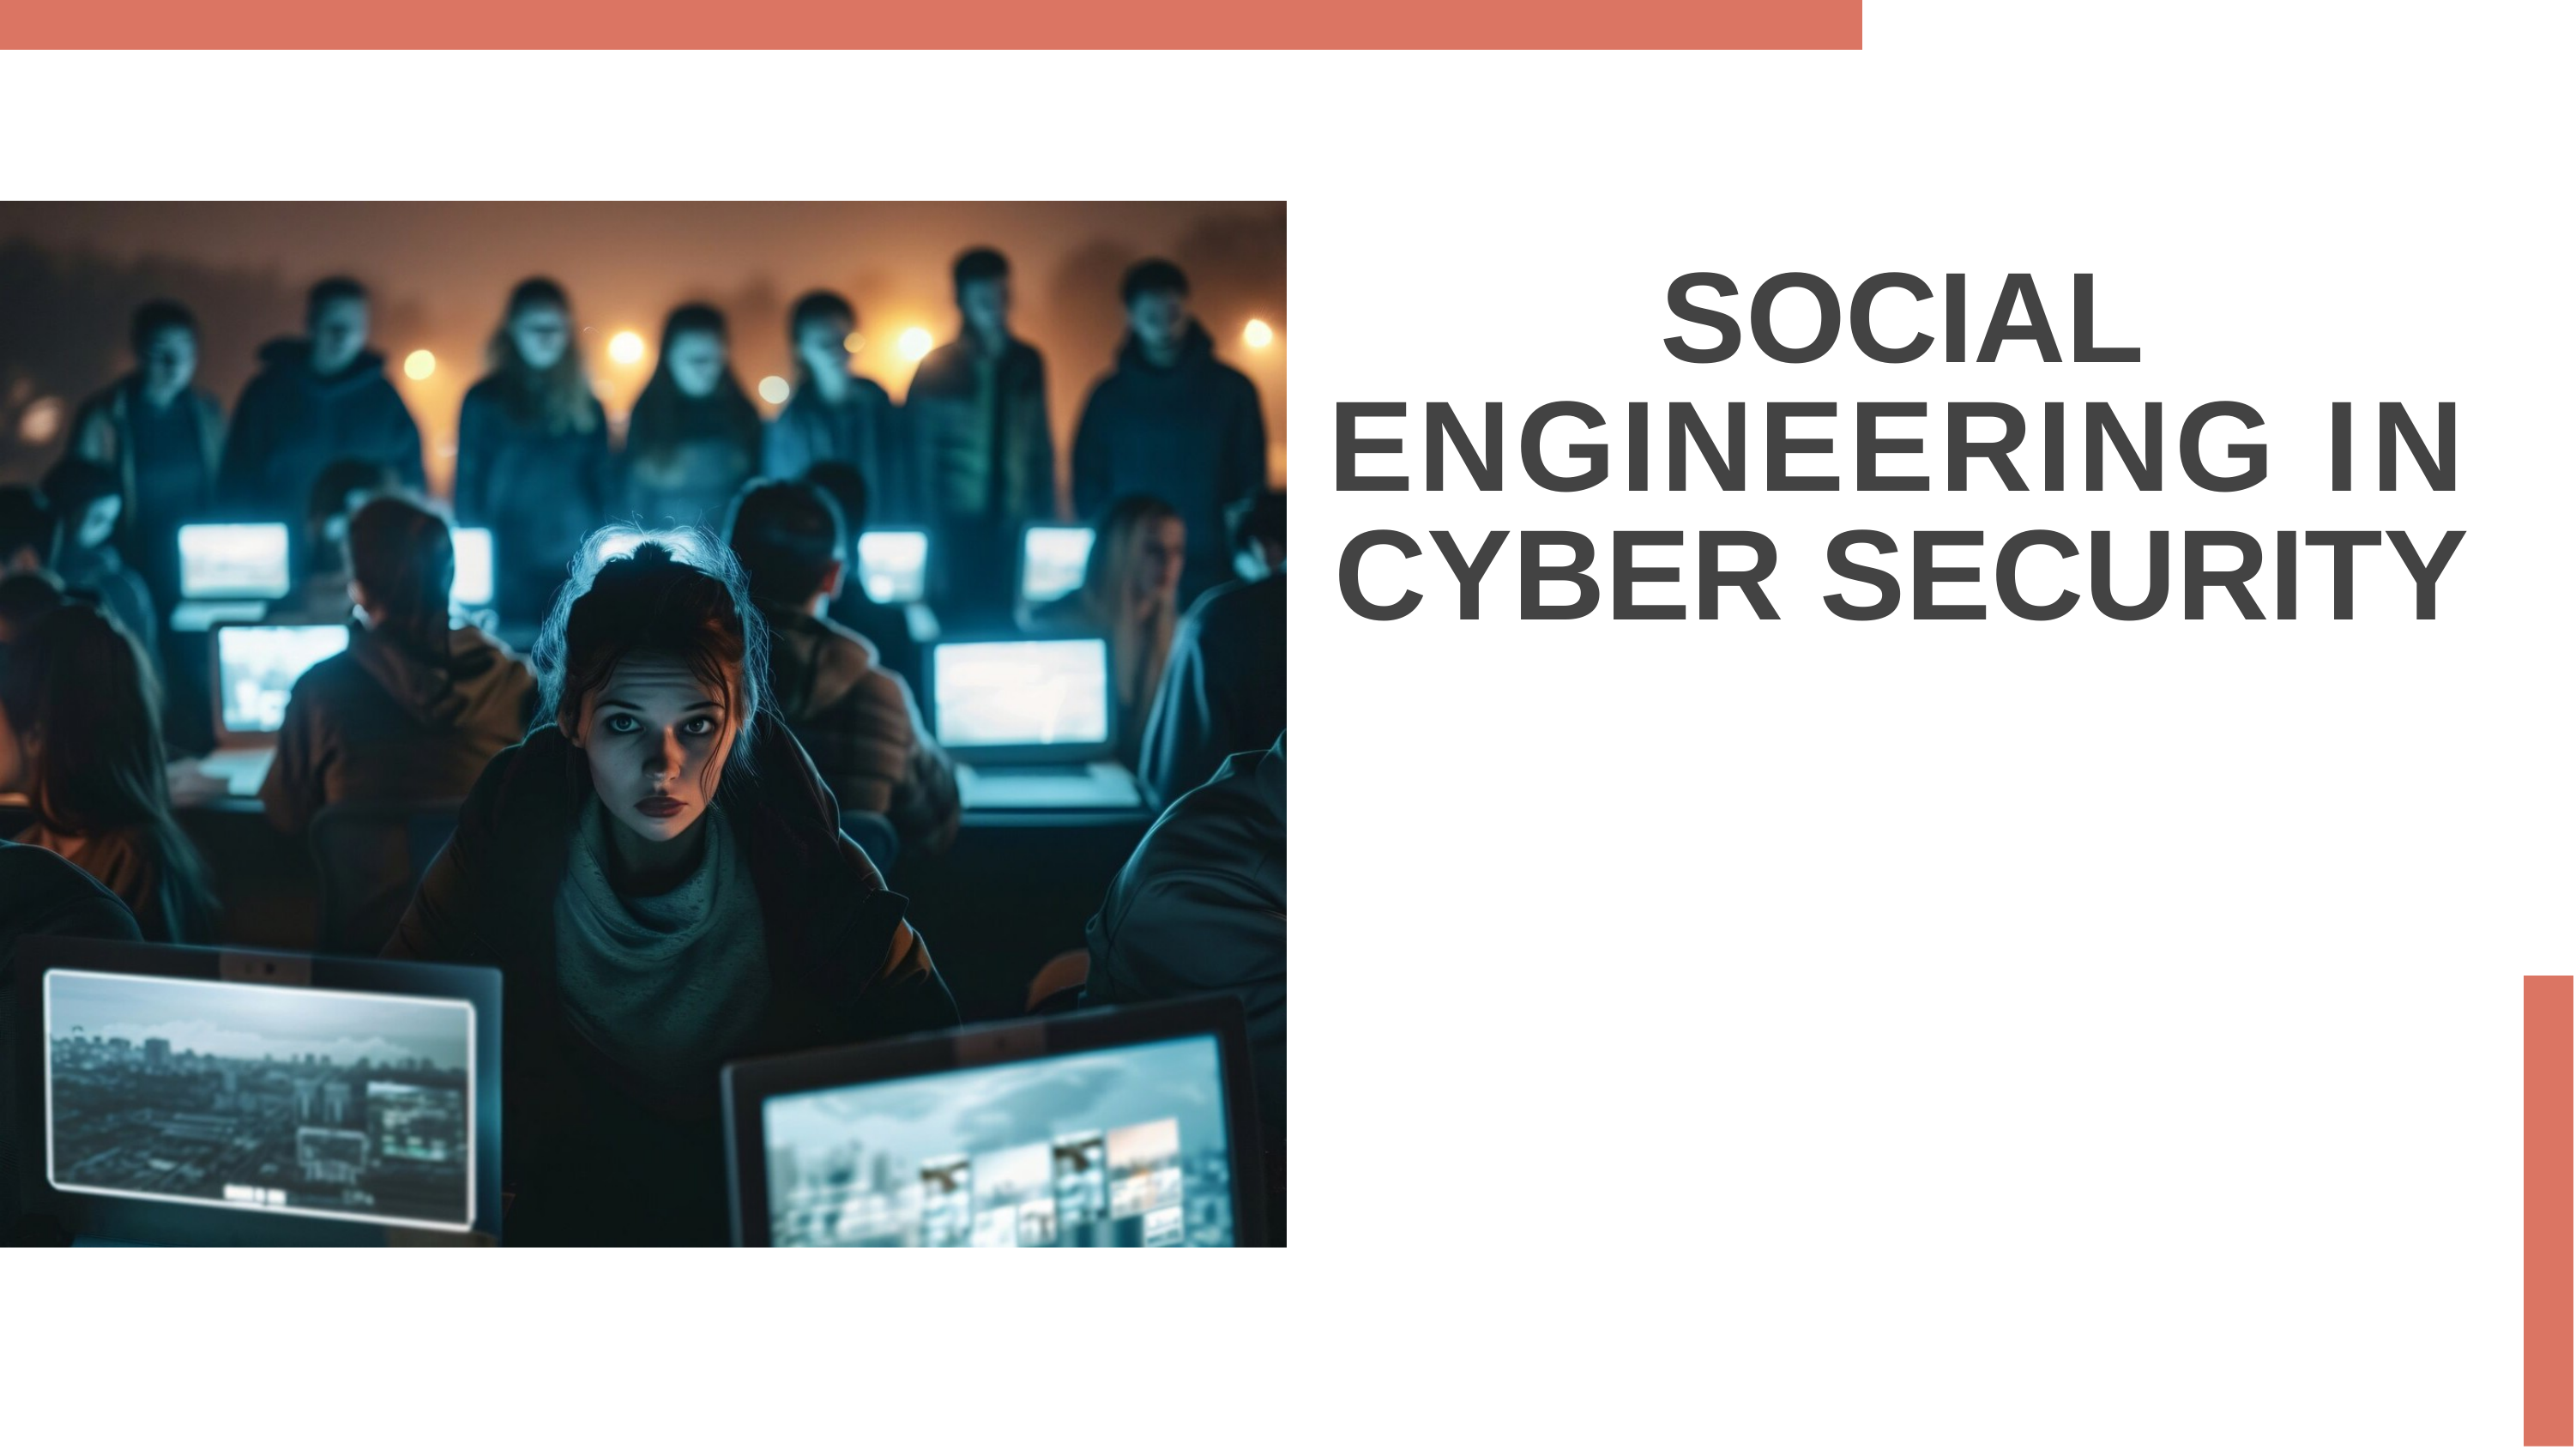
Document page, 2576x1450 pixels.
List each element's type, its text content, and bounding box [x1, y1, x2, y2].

picture [0, 201, 1287, 1248]
text_box SOCIAL ENGINEERING IN CYBER SECURITY [1323, 232, 2479, 646]
